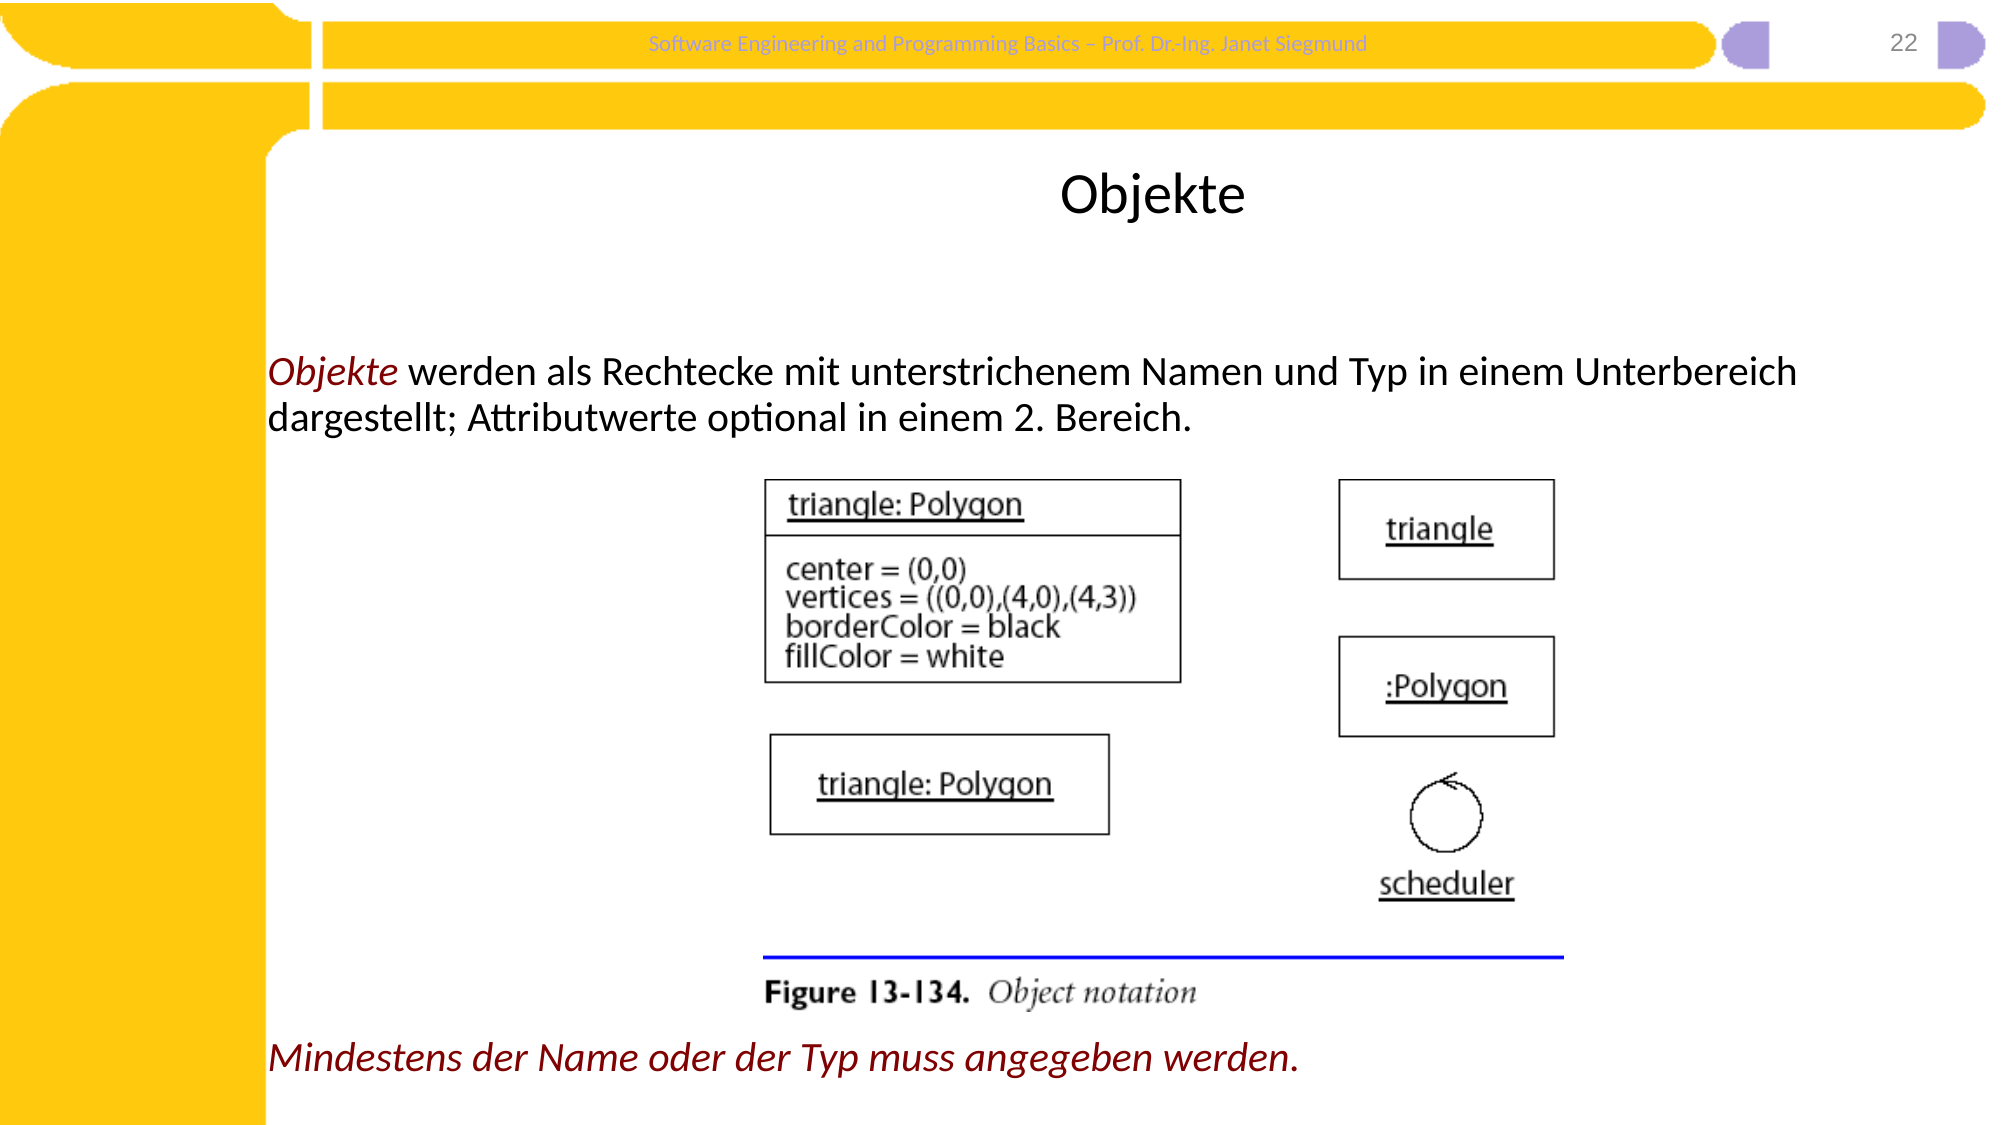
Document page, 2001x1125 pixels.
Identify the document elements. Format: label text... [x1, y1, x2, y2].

list Objekte werden als Rechtecke mit unterstrichenem Namen und Typ in einem Unterbereich dargestellt; Attributwerte optional in einem 2. Bereich. Mindestens der Name oder der Typ muss angegeben werden. [267, 349, 1993, 1104]
picture [0, 3, 1999, 1125]
title Objekte [350, 137, 1957, 243]
slide_number 22 [1767, 20, 1934, 67]
